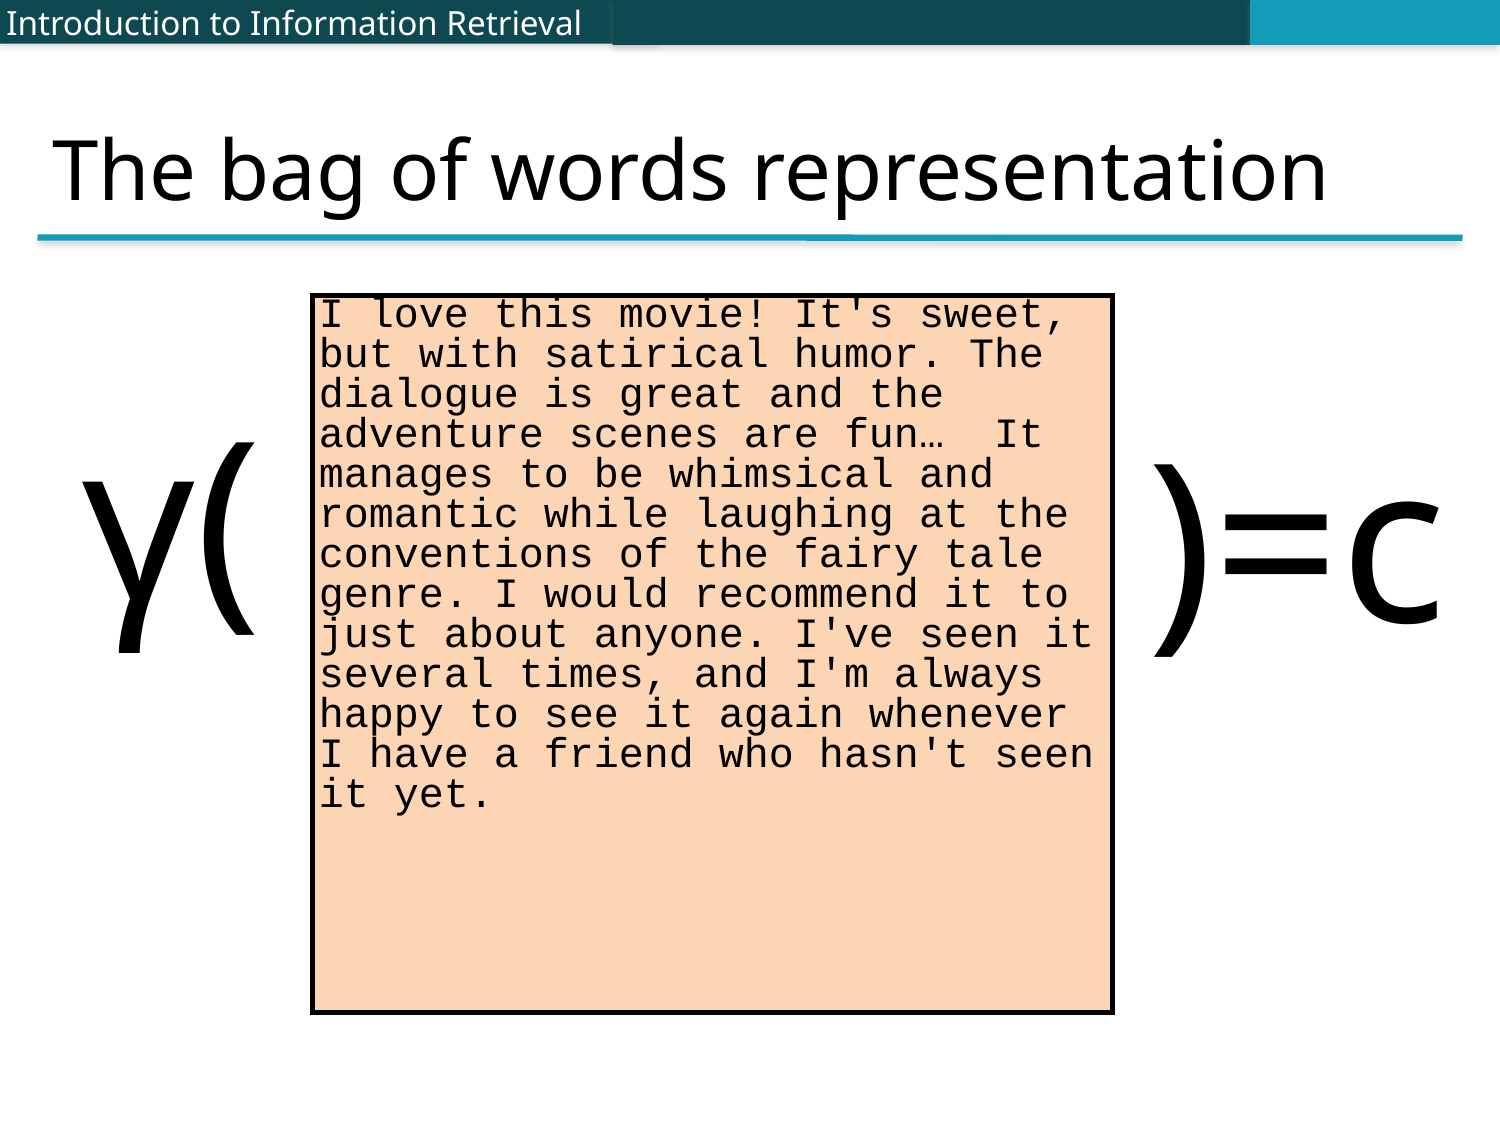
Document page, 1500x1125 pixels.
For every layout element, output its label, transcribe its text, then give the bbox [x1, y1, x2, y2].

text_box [312, 295, 1113, 1013]
text_box γ( [75, 379, 303, 655]
title The bag of words representation [37, 58, 1450, 225]
text_box )=c [1141, 402, 1454, 668]
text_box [612, 0, 1244, 50]
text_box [0, 0, 661, 69]
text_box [1249, 0, 1500, 50]
